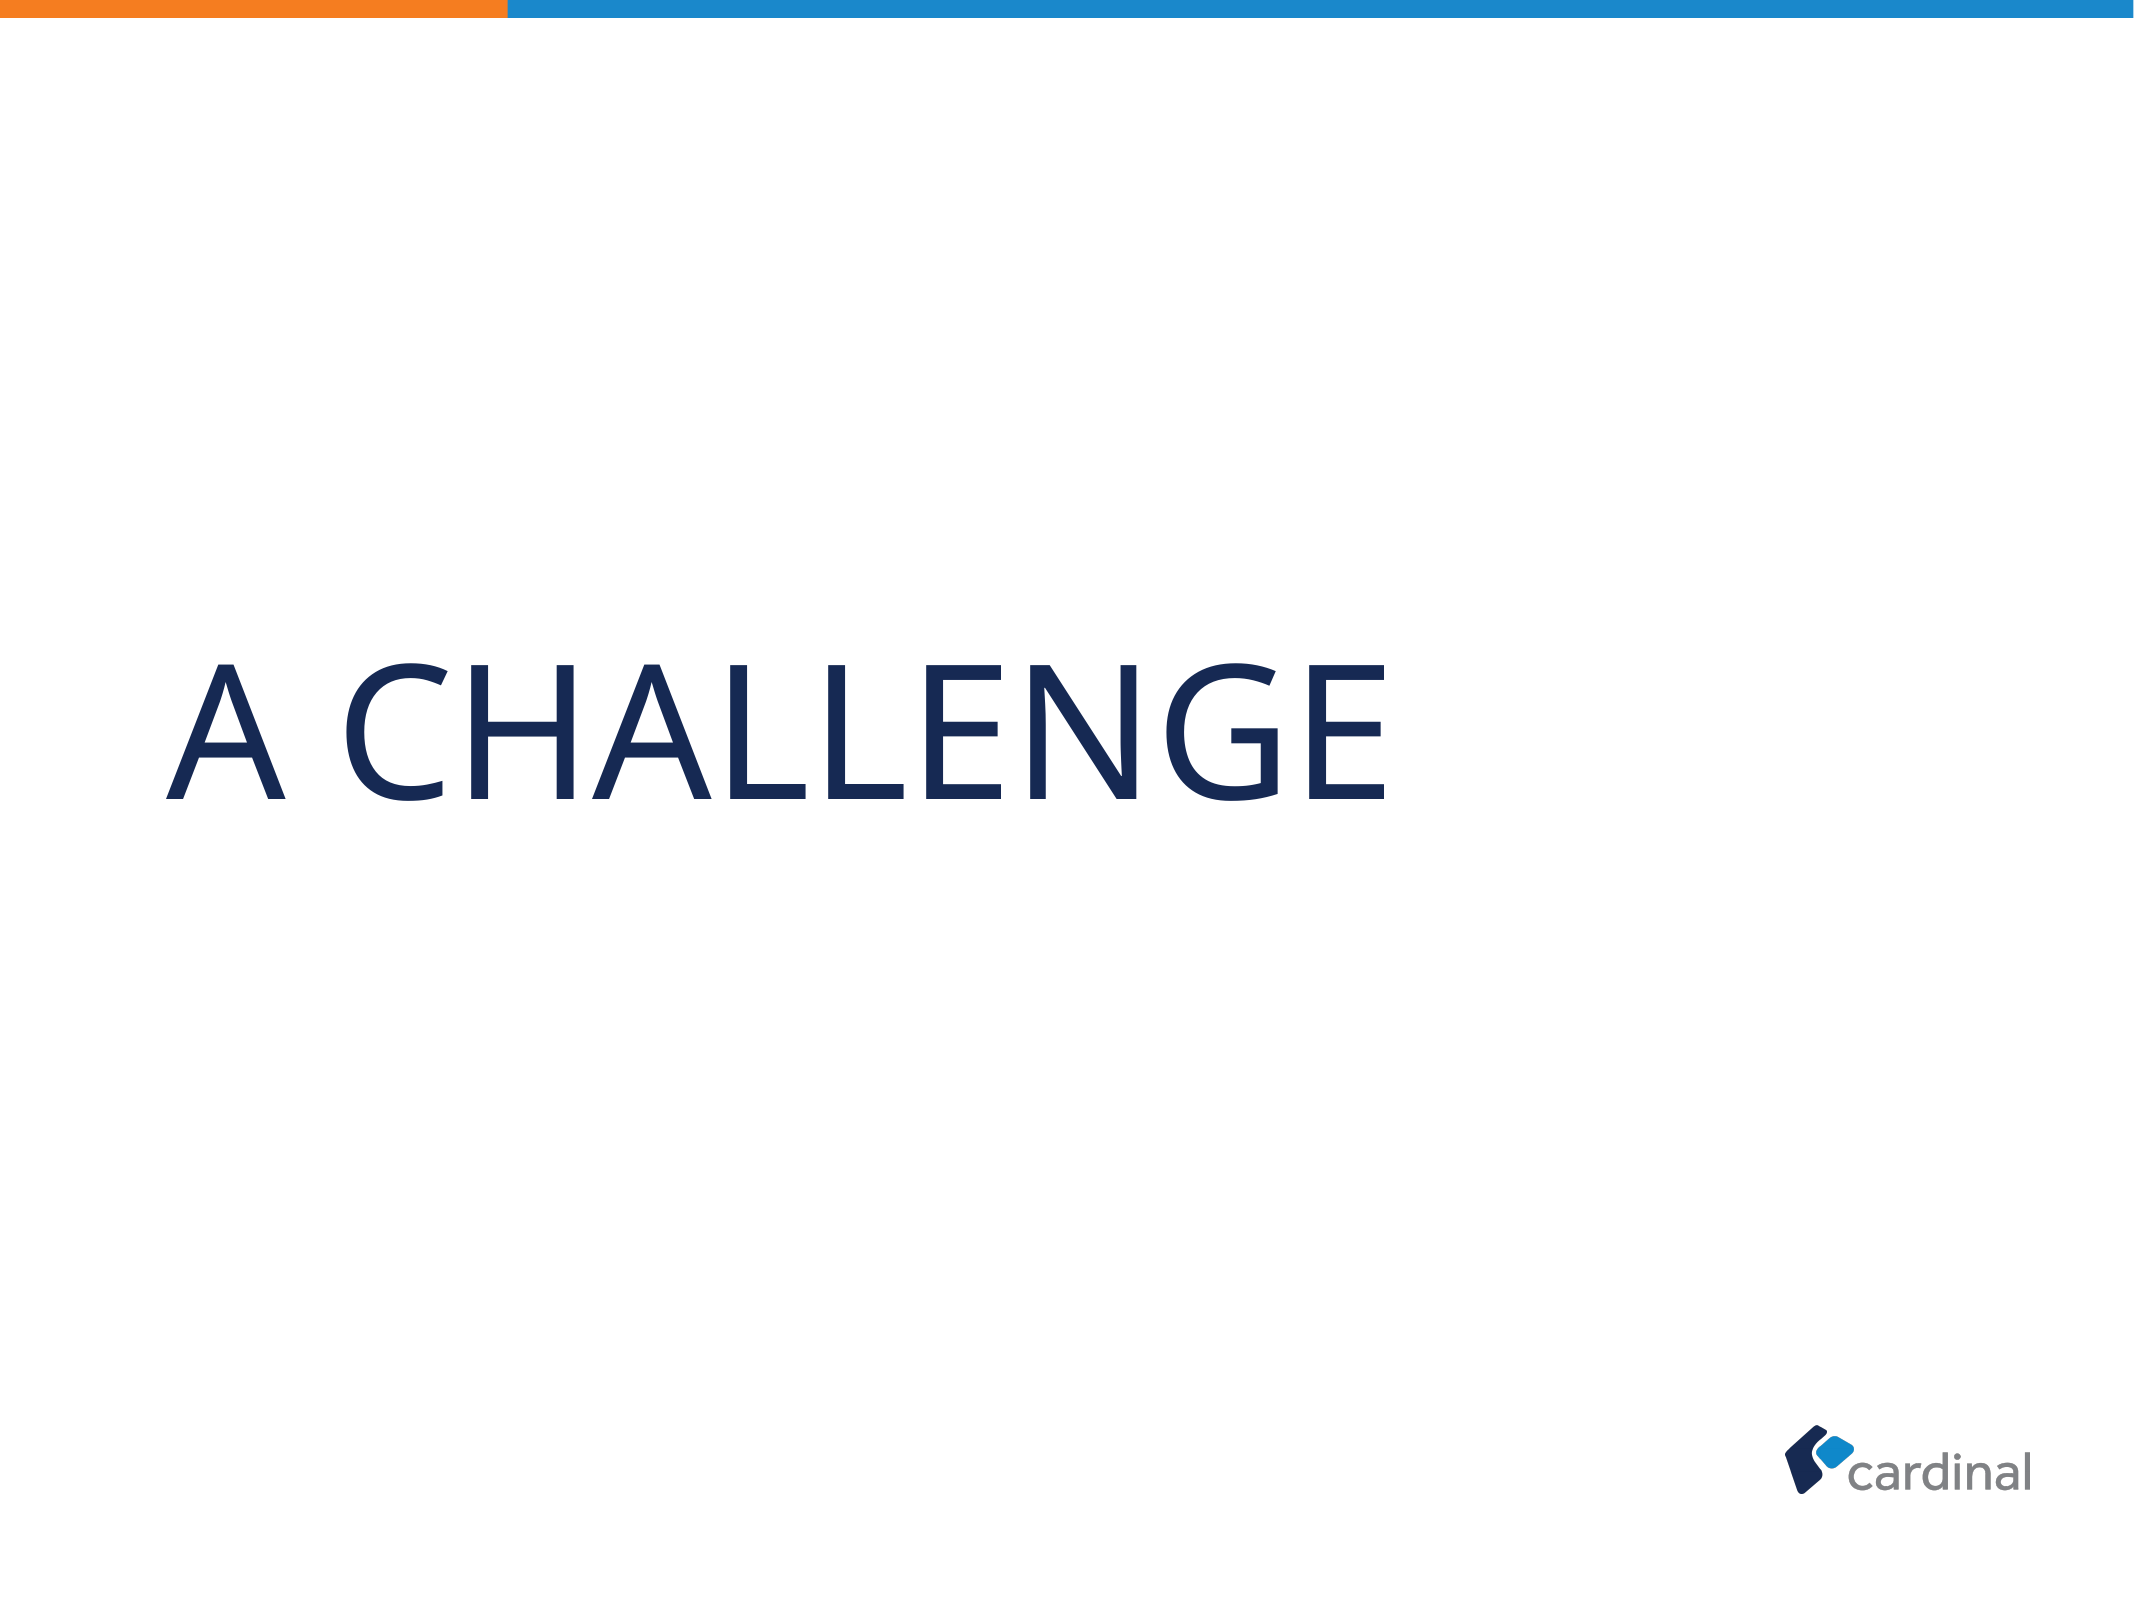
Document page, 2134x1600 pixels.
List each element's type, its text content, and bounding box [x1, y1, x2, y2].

title A Challenge [166, 65, 2099, 832]
picture [1785, 1425, 2030, 1494]
